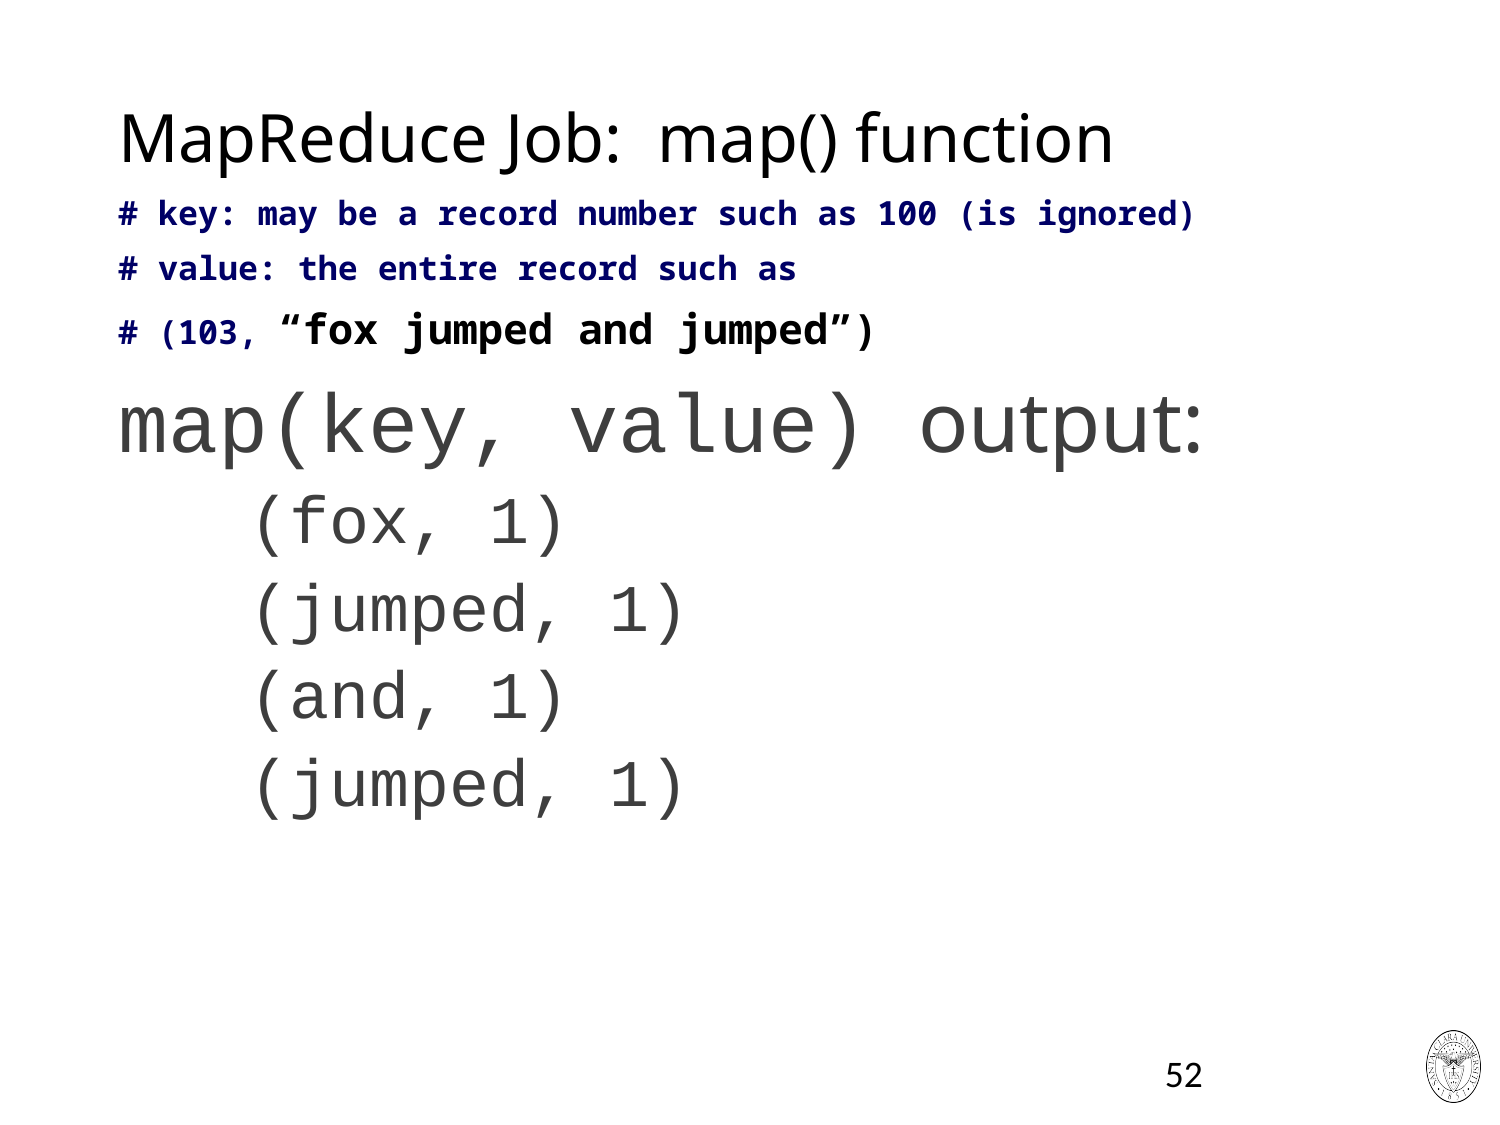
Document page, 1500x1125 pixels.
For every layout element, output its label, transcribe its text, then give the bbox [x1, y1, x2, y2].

slide_number 52 [1149, 1042, 1500, 1103]
list # key: may be a record number such as 100 (is ignored) # value: the entire record such as # (103, “fox jumped and jumped”) map(key, value) output: (fox, 1) (jumped, 1) (and, 1) (jumped, 1) [103, 184, 1397, 1014]
picture [1426, 1030, 1481, 1042]
title MapReduce Job: map() function [103, 59, 1397, 184]
